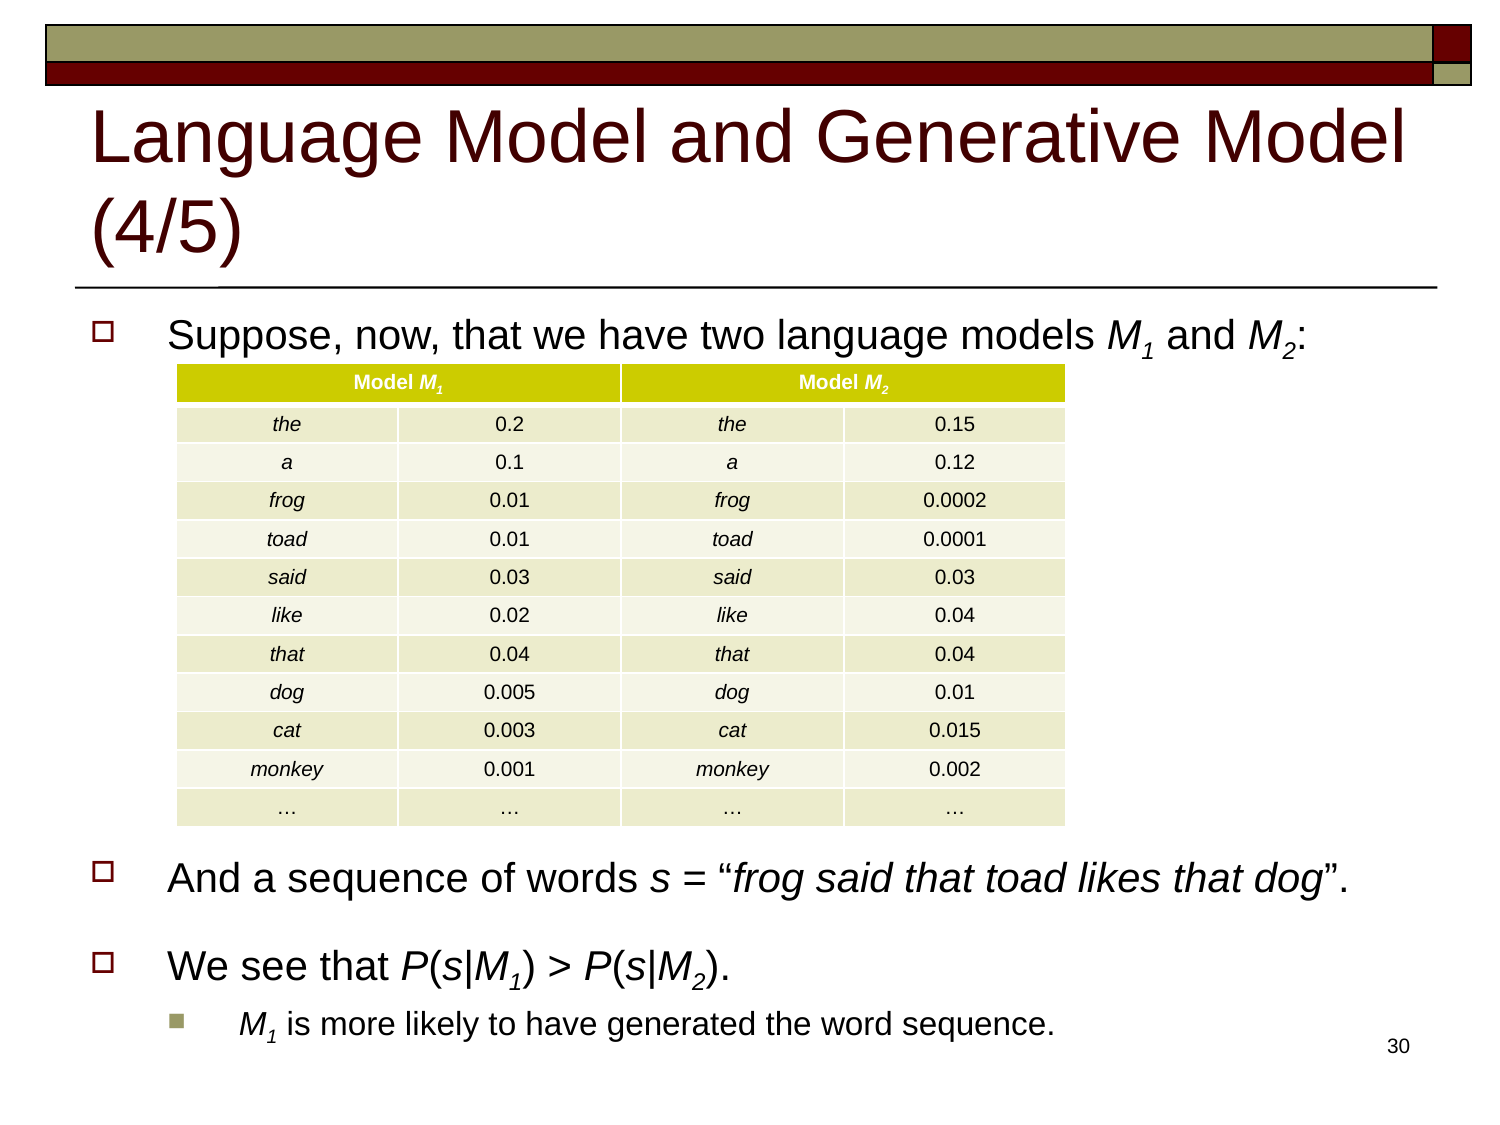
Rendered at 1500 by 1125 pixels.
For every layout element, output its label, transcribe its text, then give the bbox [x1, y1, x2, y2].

table_cell monkey [177, 751, 397, 787]
table_cell 0.04 [845, 597, 1065, 634]
table_cell that [622, 636, 843, 672]
table_cell the [177, 408, 397, 442]
table_cell toad [177, 521, 397, 557]
table_cell dog [622, 674, 843, 711]
table_cell monkey [622, 751, 843, 787]
table_cell 0.02 [399, 597, 620, 634]
table_cell 0.001 [399, 751, 620, 787]
table_cell 0.03 [399, 559, 620, 596]
table_cell said [622, 559, 843, 596]
table_cell that [177, 636, 397, 672]
table_cell like [177, 597, 397, 634]
table_cell … [177, 789, 397, 826]
table_cell the [622, 408, 843, 442]
table_header Model M2 [622, 364, 1065, 402]
table_cell 0.0002 [845, 482, 1065, 519]
table_cell … [622, 789, 843, 826]
table_cell 0.12 [845, 444, 1065, 481]
table_cell a [622, 444, 843, 481]
table_cell a [177, 444, 397, 481]
table_cell … [845, 789, 1065, 826]
table_cell 0.015 [845, 712, 1065, 749]
table_cell 0.003 [399, 712, 620, 749]
table_cell 0.01 [845, 674, 1065, 711]
table_cell 0.04 [845, 636, 1065, 672]
table_cell 0.01 [399, 521, 620, 557]
table_cell cat [622, 712, 843, 749]
table_cell 0.2 [399, 408, 620, 442]
table_cell frog [622, 482, 843, 519]
table_cell 0.002 [845, 751, 1065, 787]
table_cell 0.03 [845, 559, 1065, 596]
table_cell 0.01 [399, 482, 620, 519]
table_cell 0.1 [399, 444, 620, 481]
table_cell 0.15 [845, 408, 1065, 442]
title Language Model and Generative Model (4/5) [74, 87, 1426, 276]
table_cell toad [622, 521, 843, 557]
table_header Model M1 [177, 364, 620, 402]
list Suppose, now, that we have two language models M1 and M2: And a sequence of words s = “frog said that toad likes that dog”. We see that P(s|M1) > P(s|M2). M1 is more likely to have generated the word sequence. [74, 299, 1426, 1006]
table_cell frog [177, 482, 397, 519]
table_cell … [399, 789, 620, 826]
table_cell 0.005 [399, 674, 620, 711]
table_cell cat [177, 712, 397, 749]
table_cell 0.0001 [845, 521, 1065, 557]
table_cell said [177, 559, 397, 596]
table_cell dog [177, 674, 397, 711]
slide_number 30 [1112, 1024, 1426, 1101]
table_cell like [622, 597, 843, 634]
table_cell 0.04 [399, 636, 620, 672]
